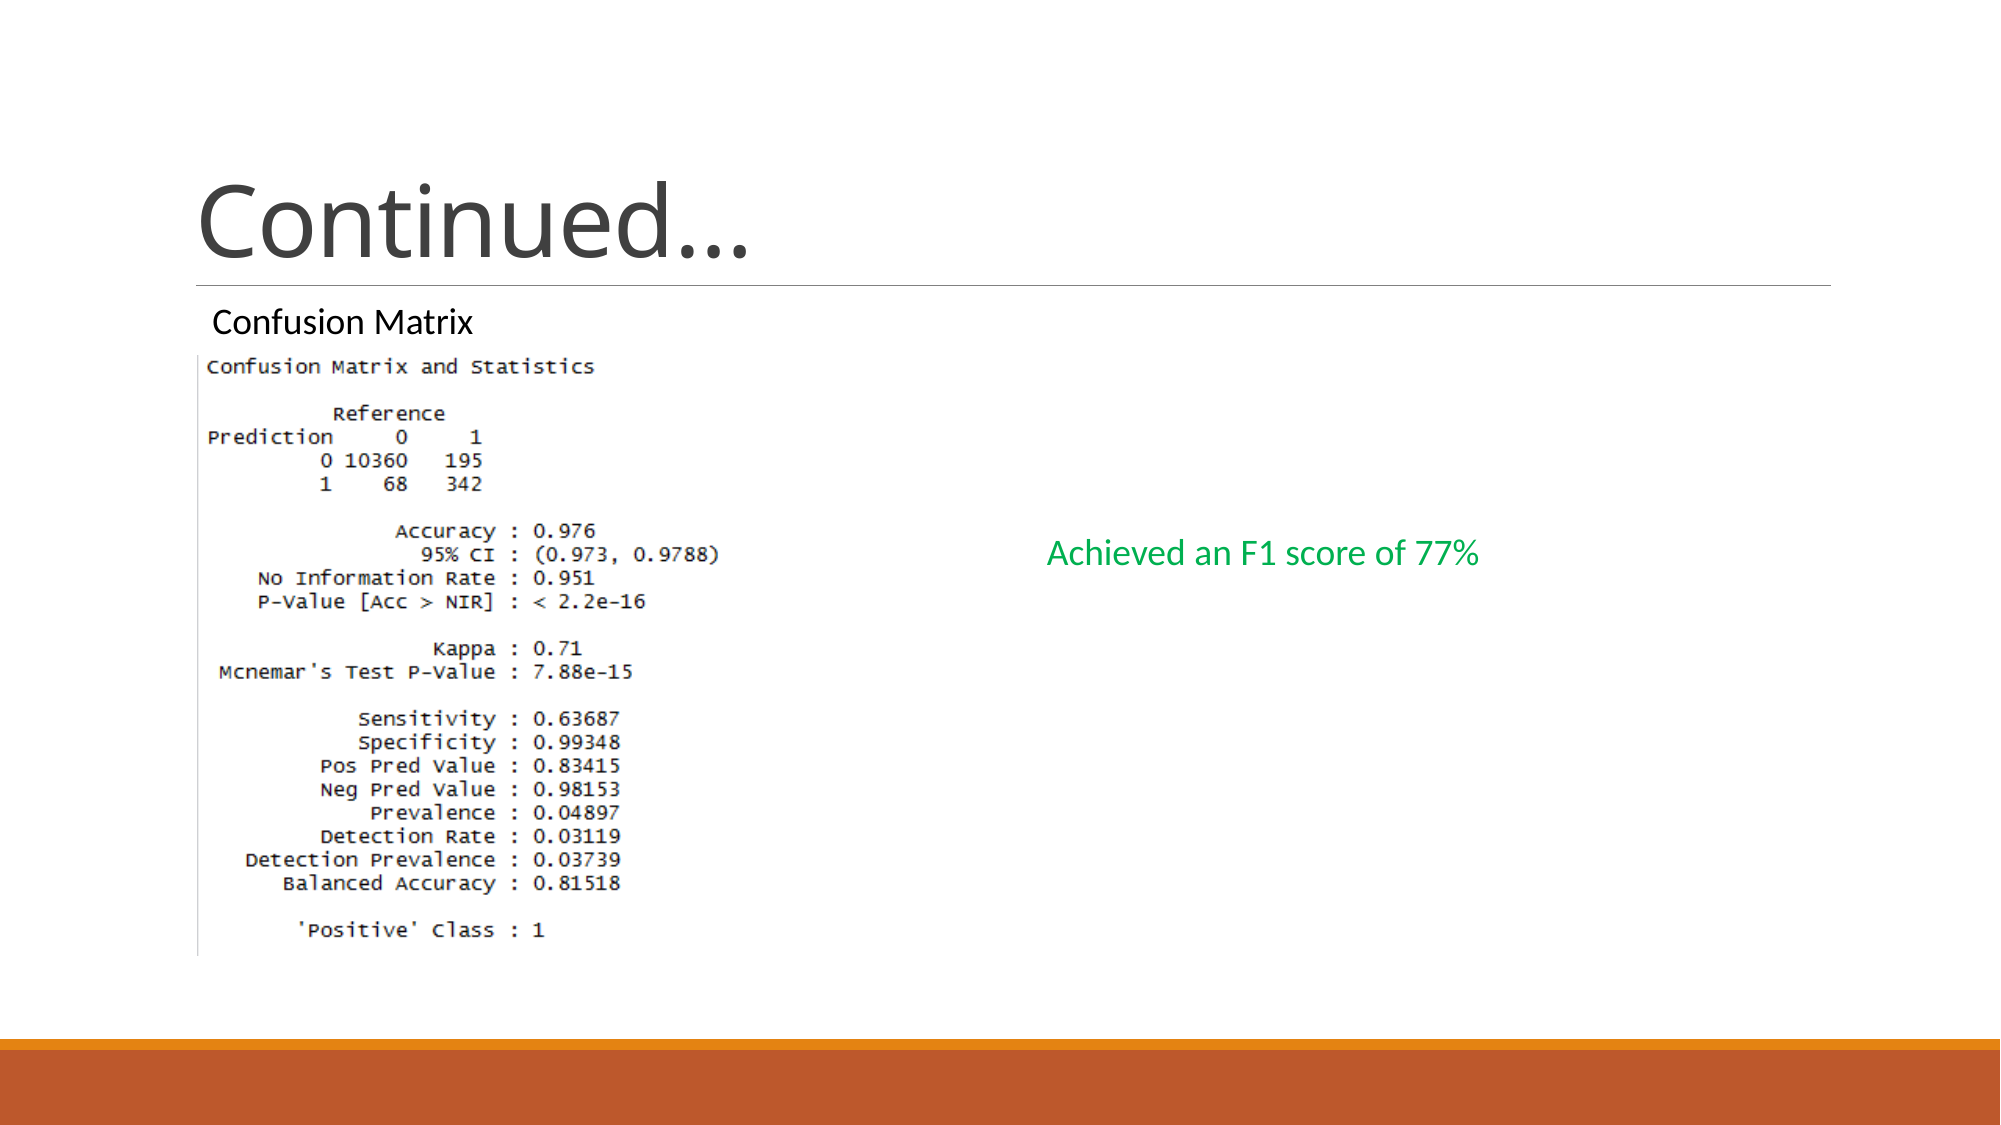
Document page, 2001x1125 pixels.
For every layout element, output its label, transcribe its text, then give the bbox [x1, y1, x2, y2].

text_box Achieved an F1 score of 77% [1032, 520, 1593, 581]
picture [196, 354, 730, 956]
text_box Confusion Matrix [197, 289, 723, 350]
title Continued… [180, 47, 1830, 285]
